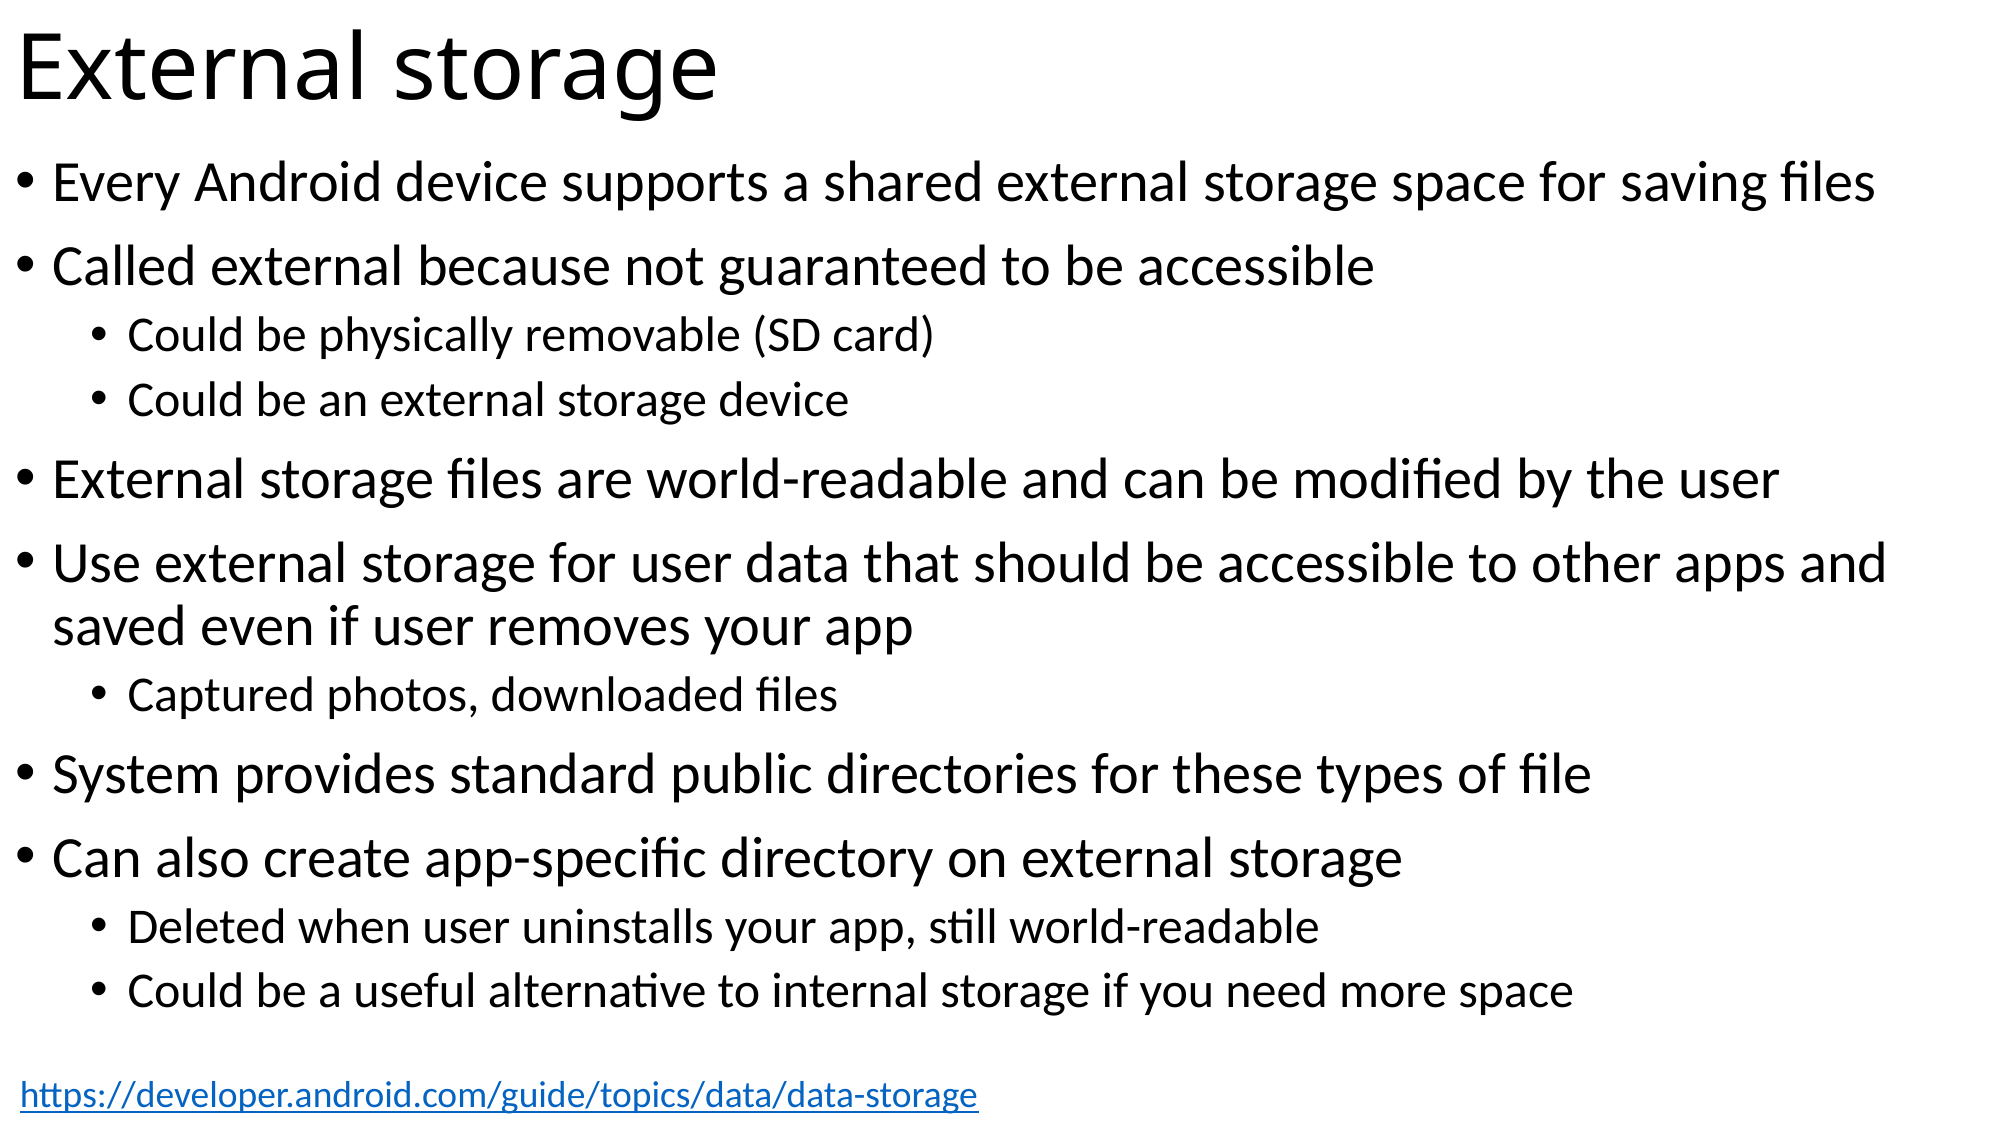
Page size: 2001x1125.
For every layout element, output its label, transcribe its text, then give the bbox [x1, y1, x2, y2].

text_box https://developer.android.com/guide/topics/data/data-storage [5, 1063, 994, 1123]
title External storage [0, 0, 1725, 141]
list Every Android device supports a shared external storage space for saving files Called external because not guaranteed to be accessible Could be physically removable (SD card) Could be an external storage device External storage files are world-readable and can be modified by the user Use external storage for user data that should be accessible to other apps and saved even if user removes your app Captured photos, downloaded files System provides standard public directories for these types of file Can also create app-specific directory on external storage Deleted when user uninstalls your app, still world-readable Could be a useful alternative to internal storage if you need more space [0, 144, 2000, 1060]
